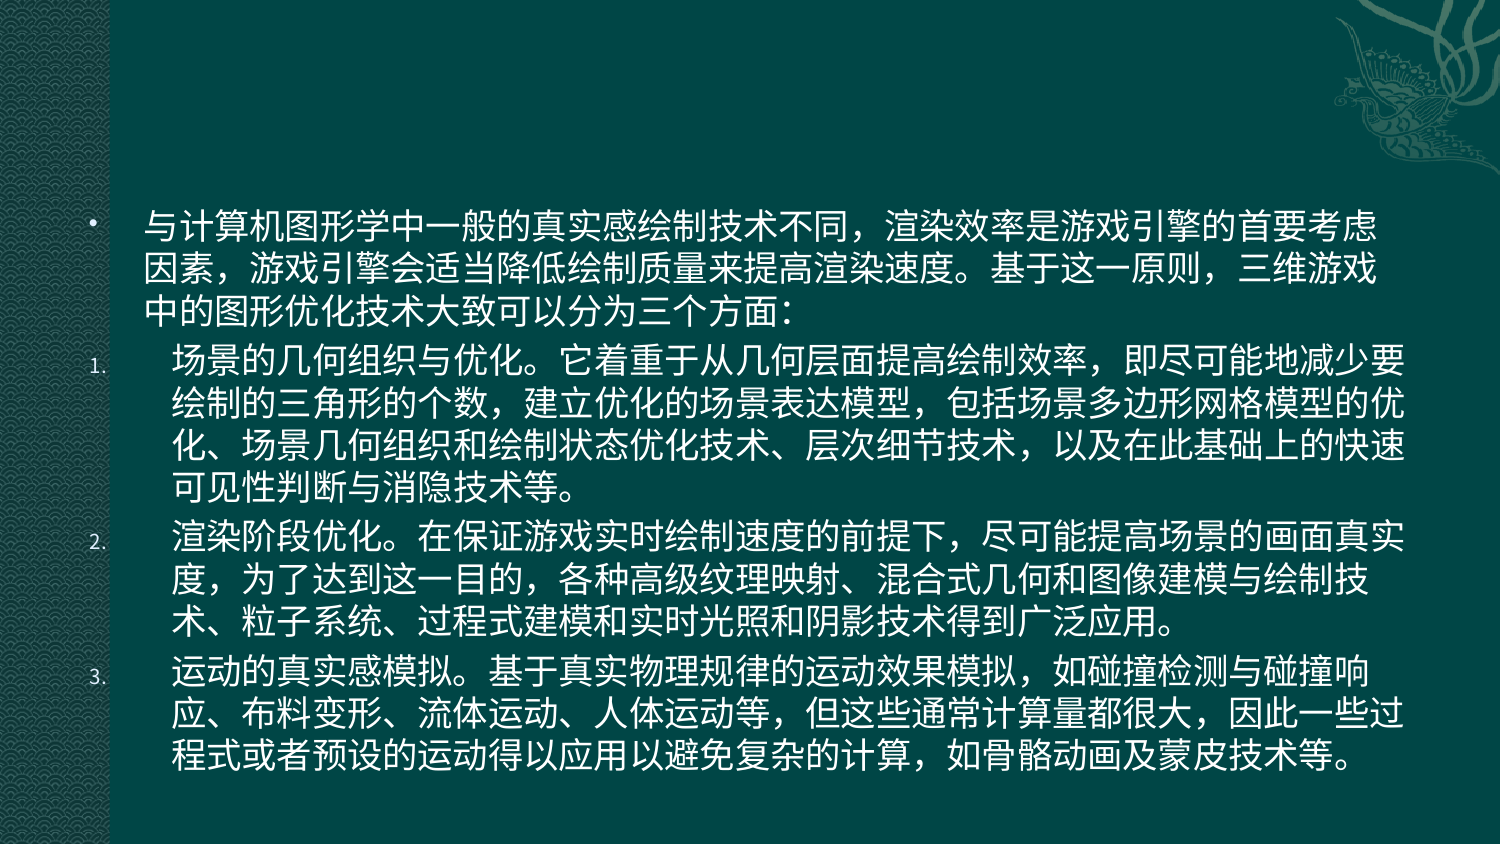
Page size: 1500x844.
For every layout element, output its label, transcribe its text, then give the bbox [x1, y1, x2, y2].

picture [0, 0, 110, 844]
list 与计算机图形学中一般的真实感绘制技术不同，渲染效率是游戏引擎的首要考虑因素，游戏引擎会适当降低绘制质量来提高渲染速度。基于这一原则，三维游戏中的图形优化技术大致可以分为三个方面： 场景的几何组织与优化。它着重于从几何层面提高绘制效率，即尽可能地减少要绘制的三角形的个数，建立优化的场景表达模型，包括场景多边形网格模型的优化、场景几何组织和绘制状态优化技术、层次细节技术，以及在此基础上的快速可见性判断与消隐技术等。 渲染阶段优化。在保证游戏实时绘制速度的前提下，尽可能提高场景的画面真实度，为了达到这一目的，各种高级纹理映射、混合式几何和图像建模与绘制技术、粒子系统、过程式建模和实时光照和阴影技术得到广泛应用。 运动的真实感模拟。基于真实物理规律的运动效果模拟，如碰撞检测与碰撞响应、布料变形、流体运动、人体运动等，但这些通常计算量都很大，因此一些过程式或者预设的运动得以应用以避免复杂的计算，如骨骼动画及蒙皮技术等。 [75, 196, 1425, 824]
